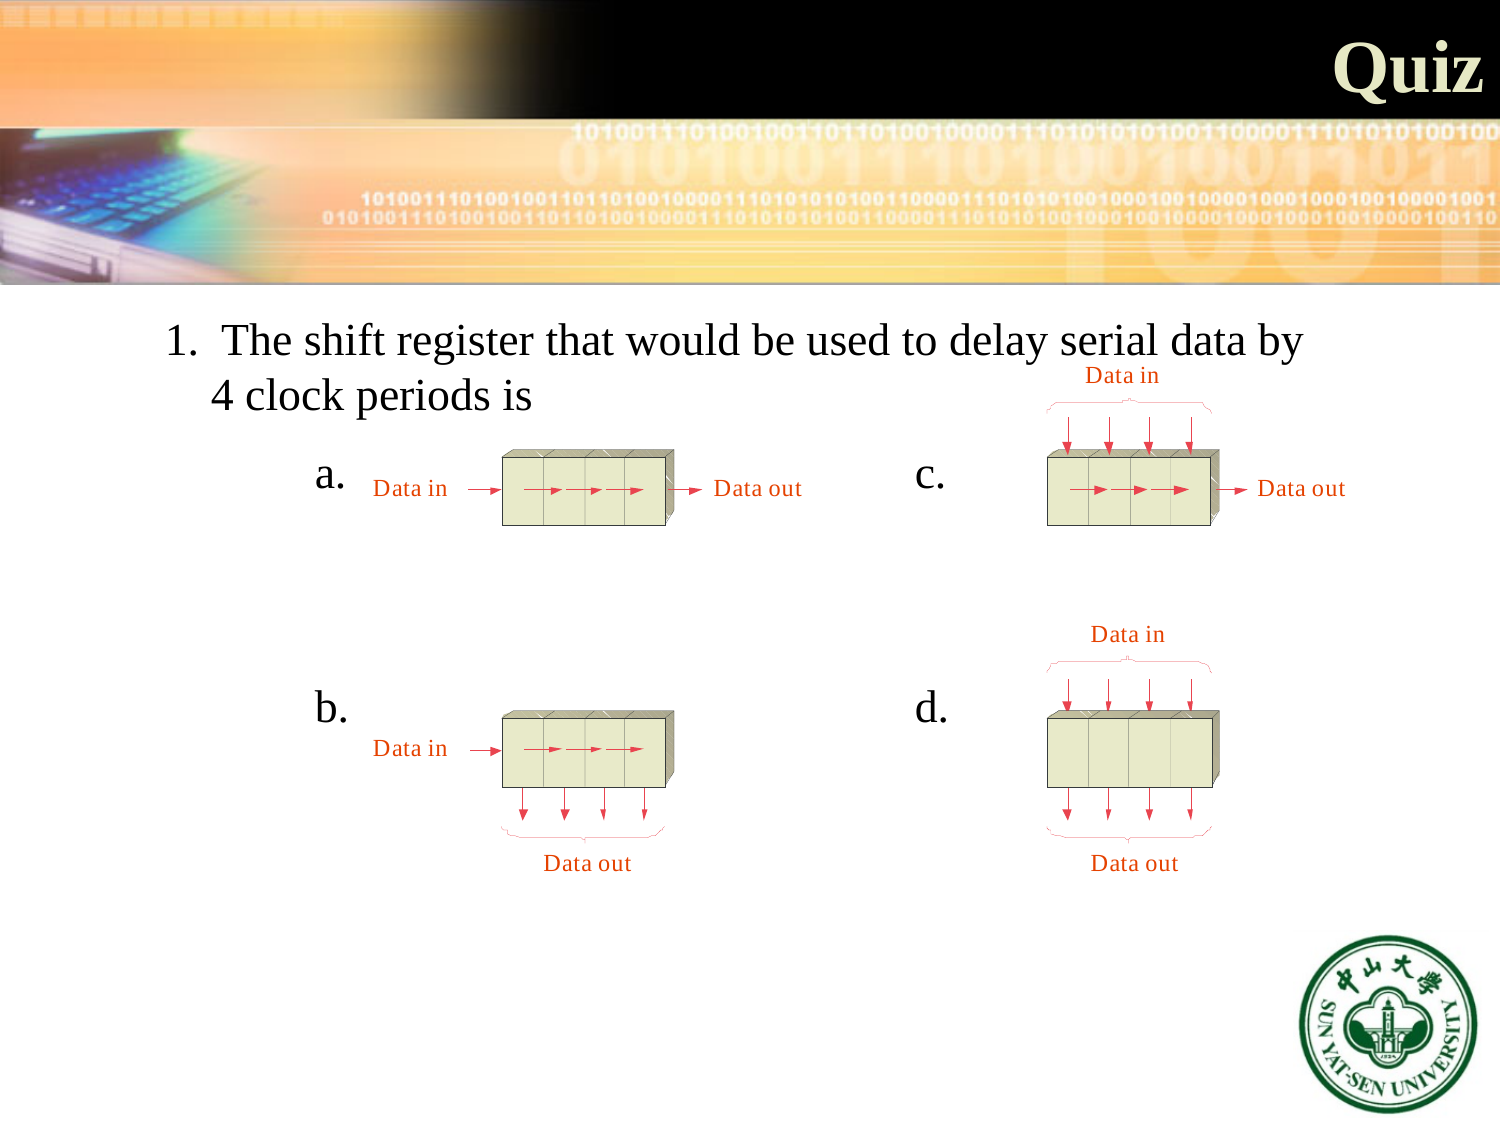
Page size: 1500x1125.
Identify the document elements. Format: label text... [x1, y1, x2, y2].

picture [0, 0, 1500, 285]
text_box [370, 362, 1351, 875]
text_box Quiz [212, 0, 1500, 126]
text_box 1. The shift register that would be used to delay serial data by 4 clock periods is a. c. b. d. [150, 302, 1375, 739]
picture [1293, 930, 1489, 1118]
